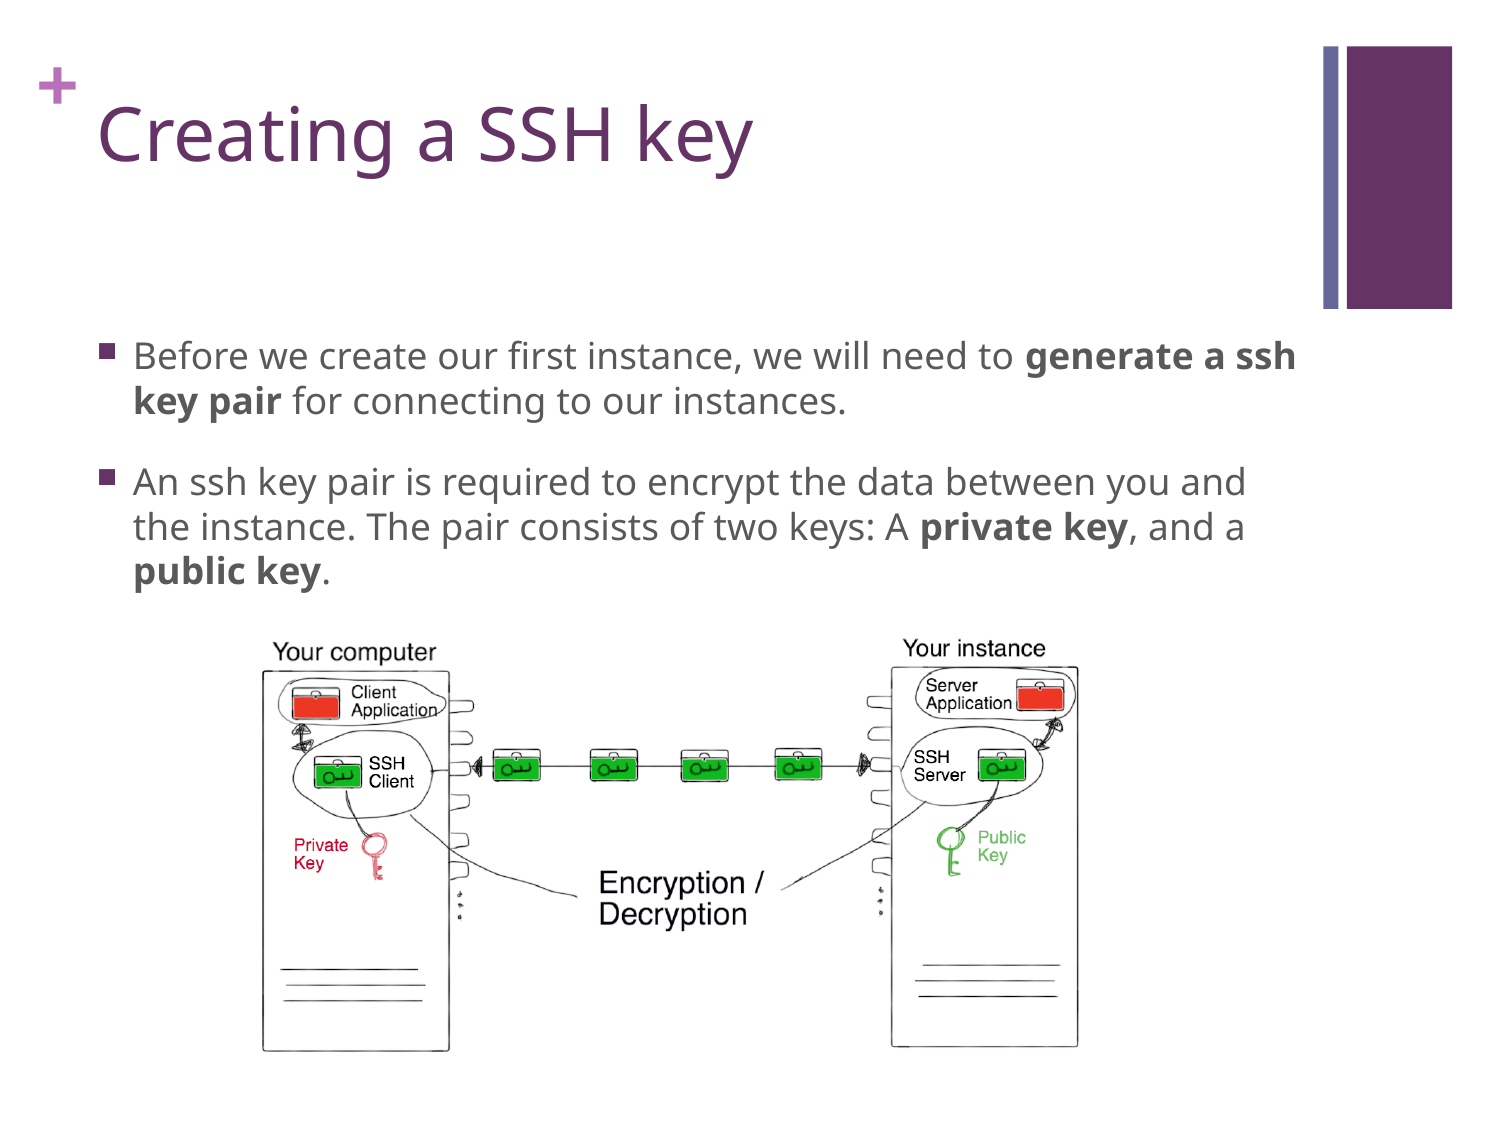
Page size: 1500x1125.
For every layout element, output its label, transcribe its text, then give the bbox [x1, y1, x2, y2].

list Before we create our first instance, we will need to generate a ssh key pair for connecting to our instances. An ssh key pair is required to encrypt the data between you and the instance. The pair consists of two keys: A private key, and a public key. [81, 324, 1322, 602]
title Creating a SSH key [81, 79, 1322, 263]
picture [199, 601, 1108, 1099]
